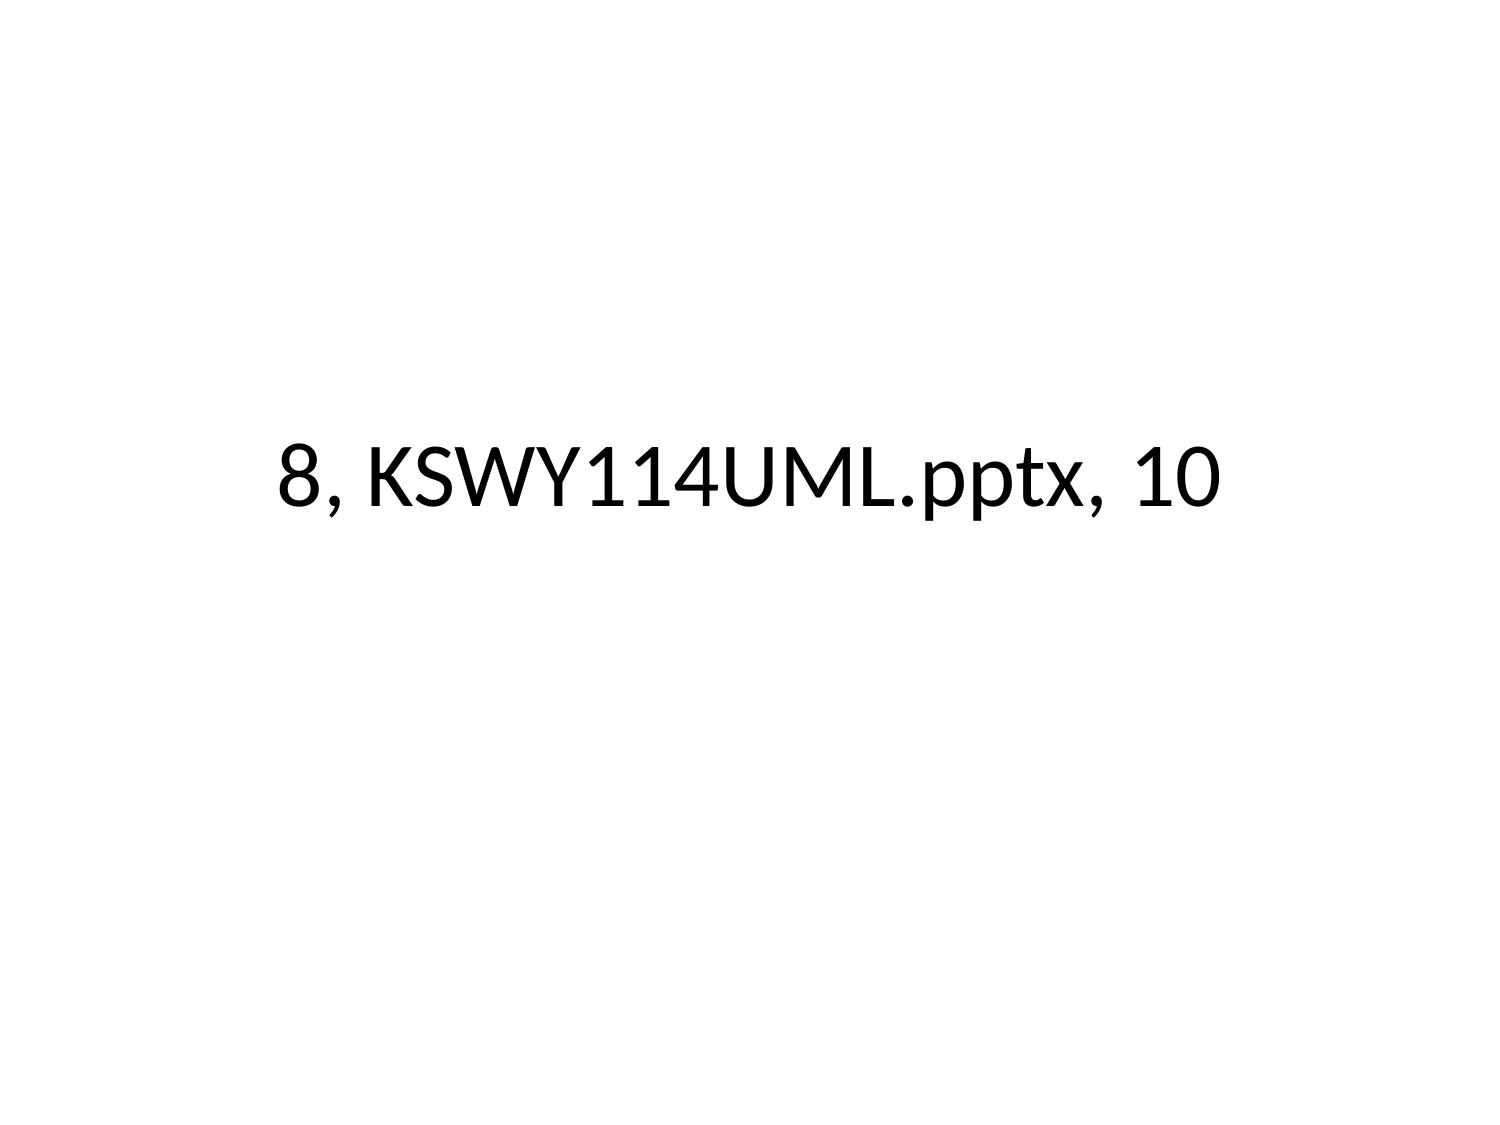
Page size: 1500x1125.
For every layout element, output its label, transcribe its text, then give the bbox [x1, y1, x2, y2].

title 8, KSWY114UML.pptx, 10 [112, 349, 1388, 591]
